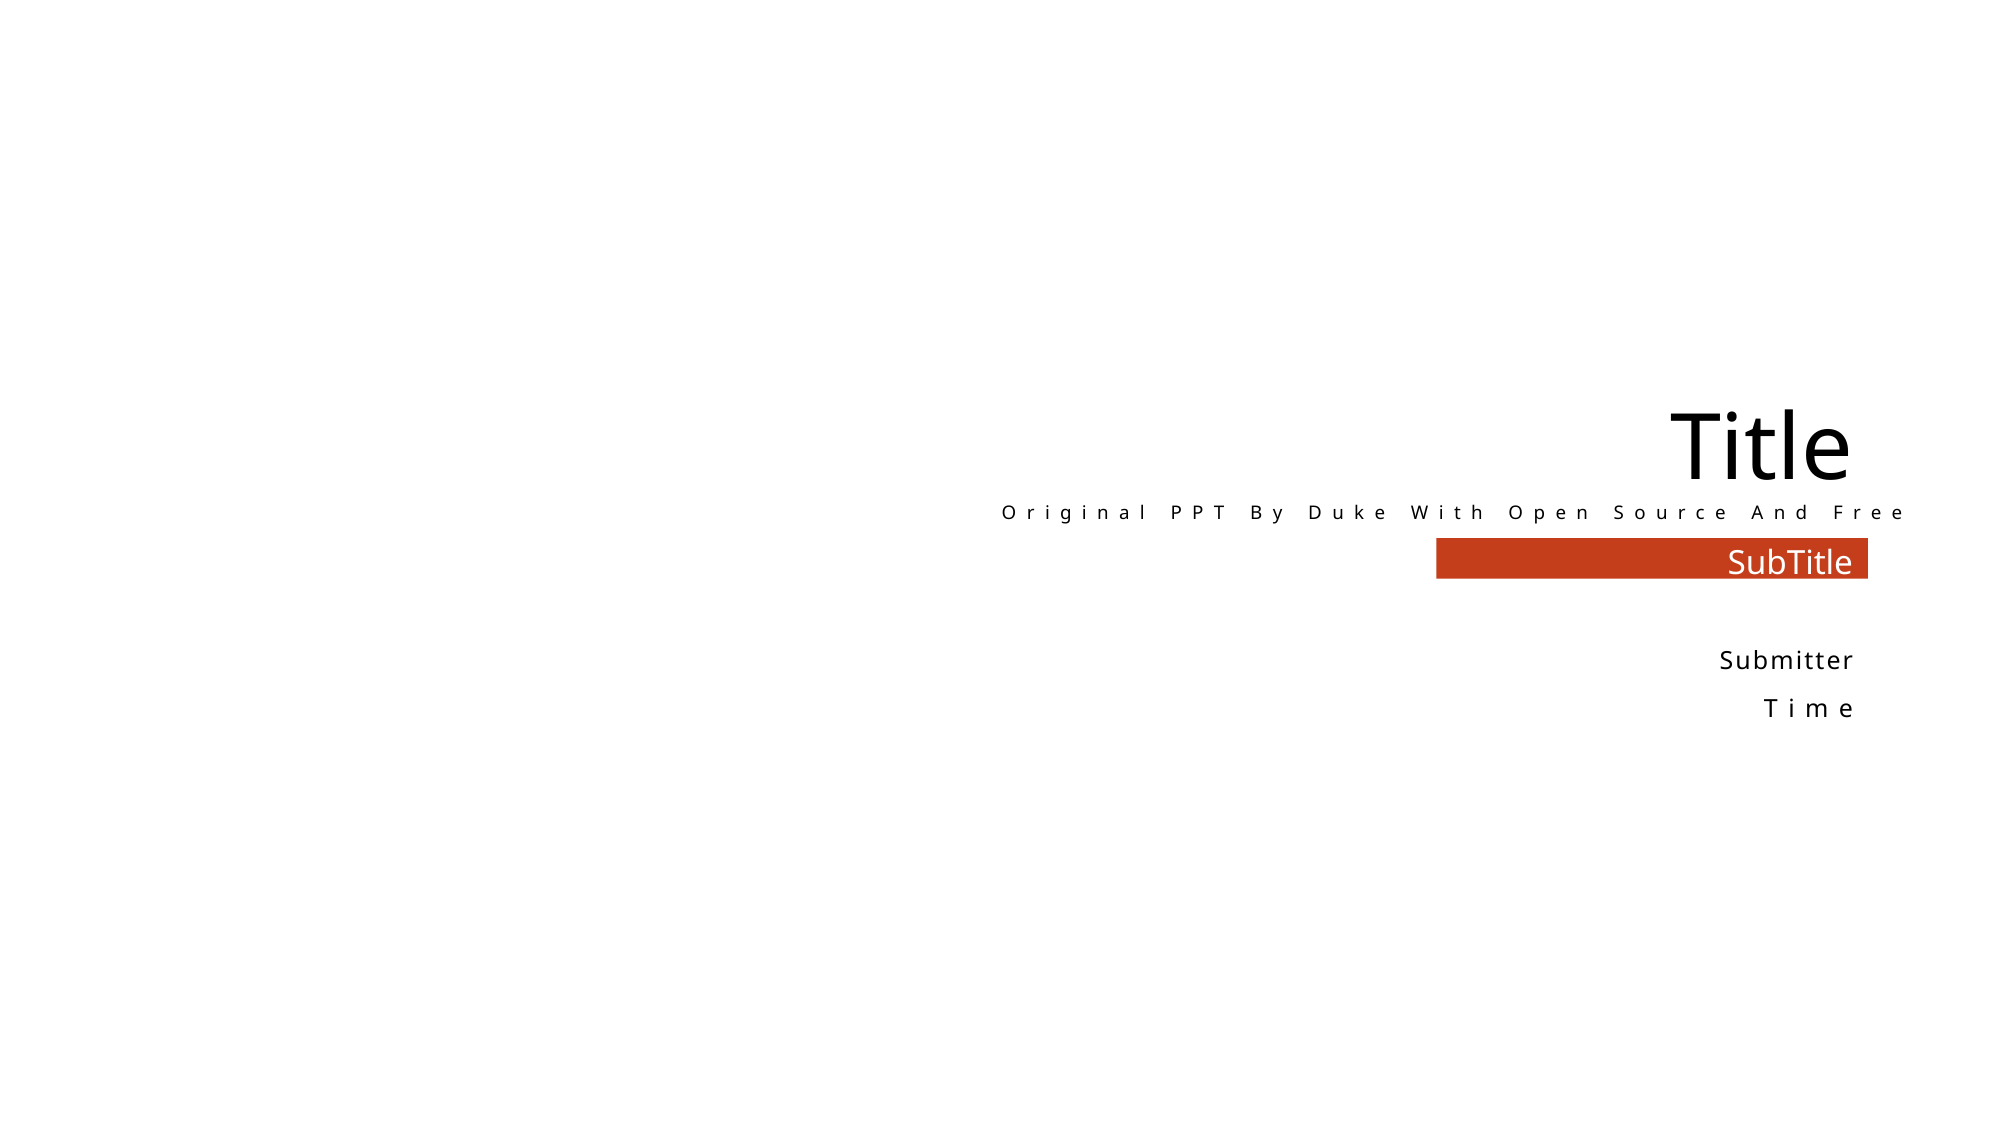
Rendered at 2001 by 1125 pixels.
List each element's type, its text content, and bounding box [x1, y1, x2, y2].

text_box Original PPT By Duke With Open Source And Free [668, 492, 1917, 539]
text_box Submitter [744, 640, 1868, 683]
text_box Title [684, 392, 1868, 519]
text_box Time [744, 688, 1868, 731]
text_box SubTitle [413, 538, 1868, 598]
